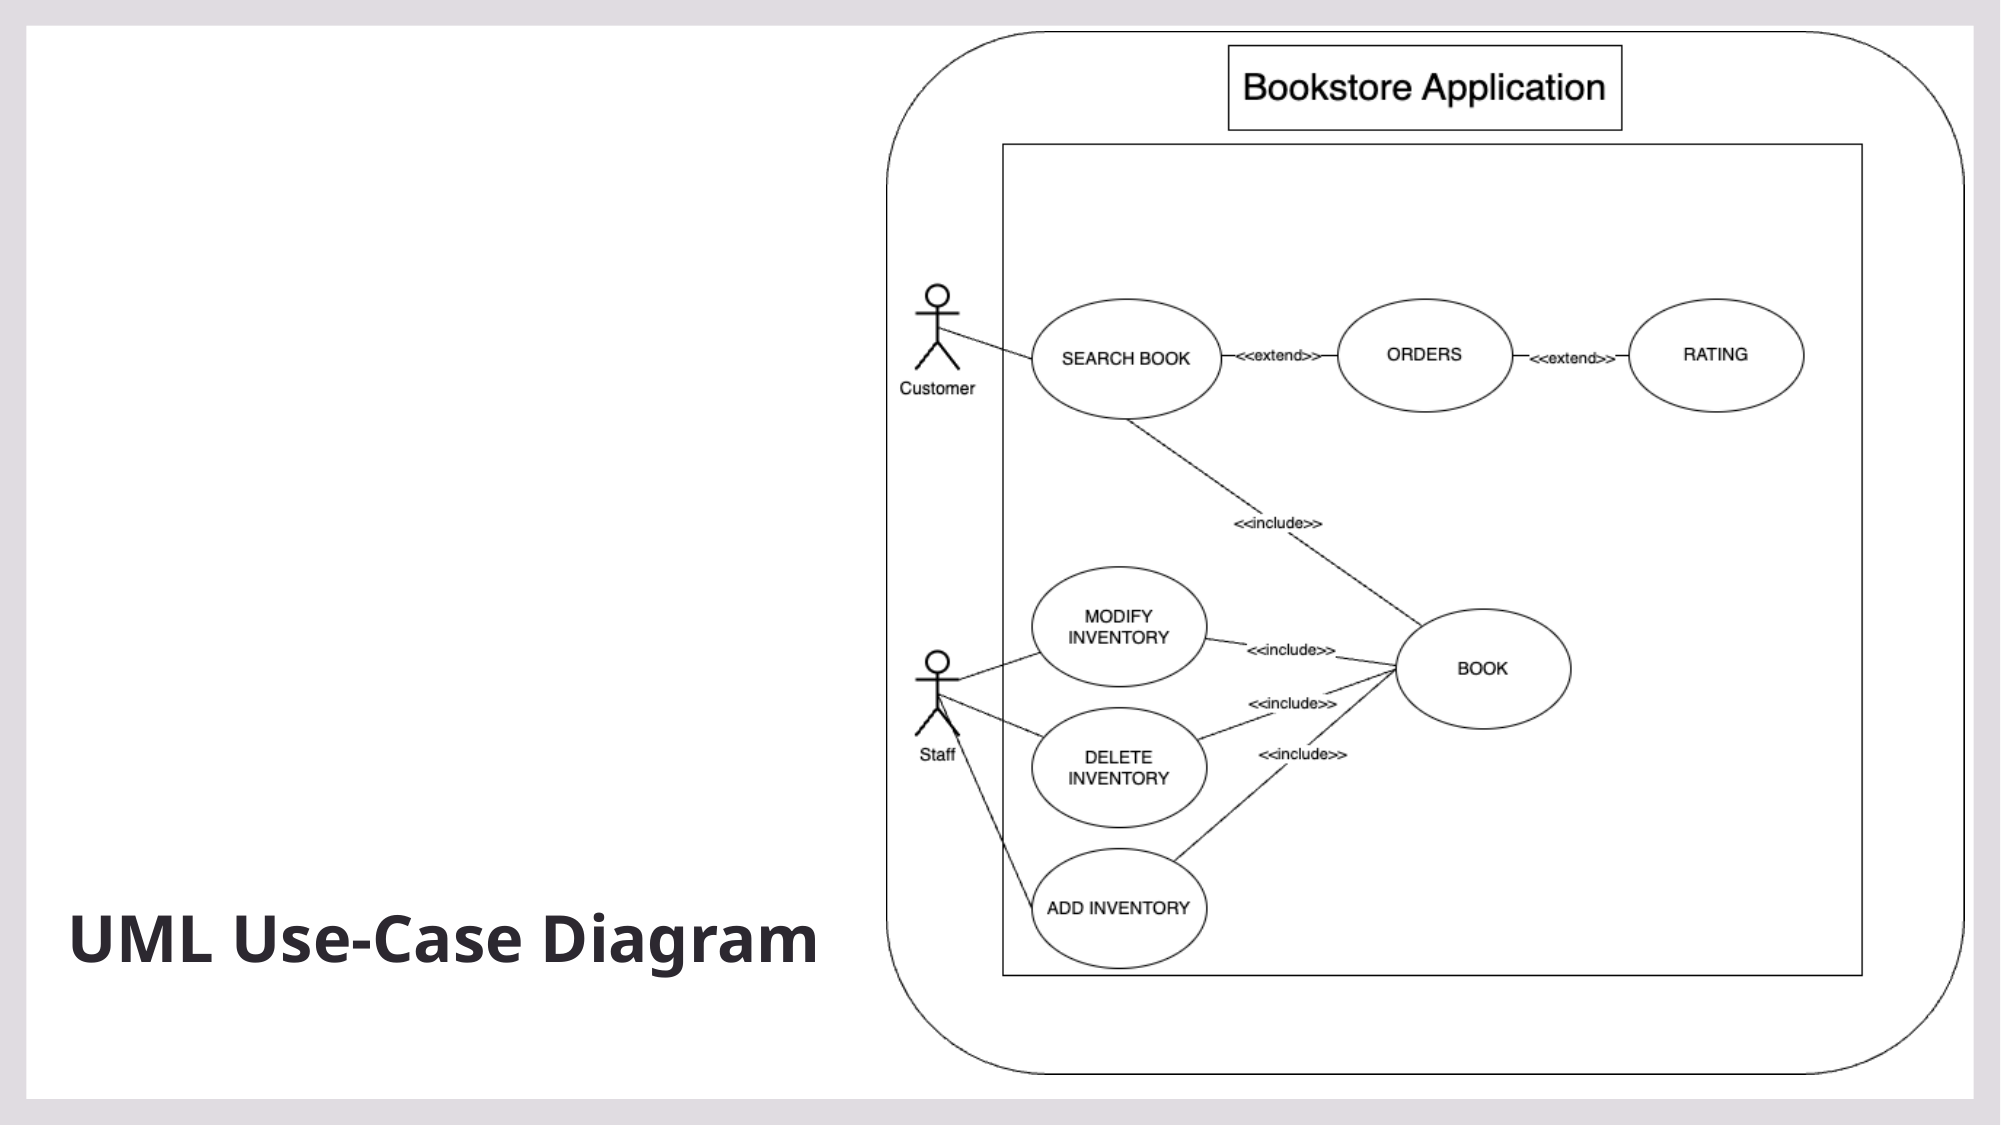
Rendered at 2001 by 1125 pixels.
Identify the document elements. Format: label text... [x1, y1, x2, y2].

title UML Use-Case Diagram [52, 882, 840, 1094]
picture [885, 31, 1965, 1075]
